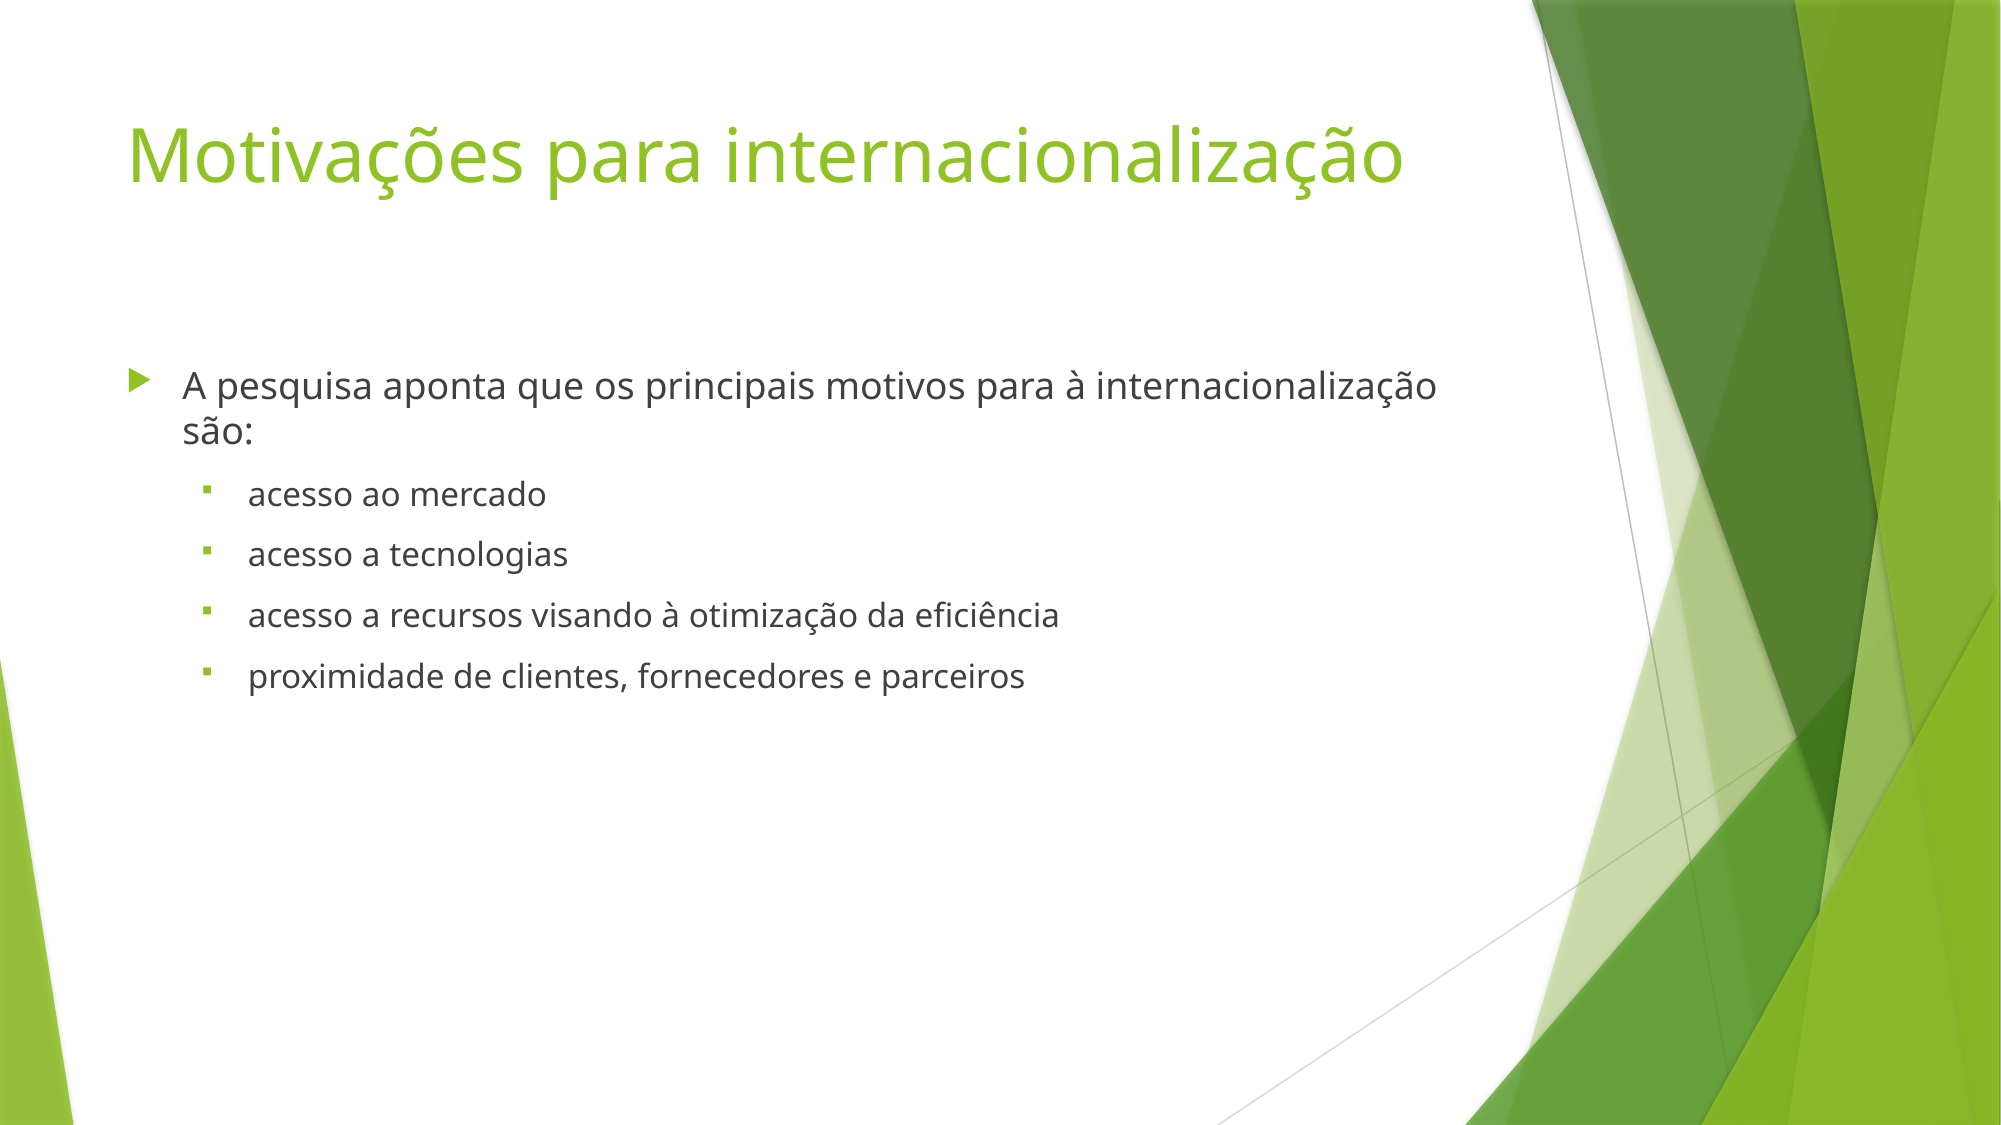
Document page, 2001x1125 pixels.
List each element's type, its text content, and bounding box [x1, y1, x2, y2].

title Motivações para internacionalização [111, 99, 1522, 317]
list A pesquisa aponta que os principais motivos para à internacionalização são: acesso ao mercado acesso a tecnologias acesso a recursos visando à otimização da eficiência proximidade de clientes, fornecedores e parceiros [111, 354, 1522, 992]
